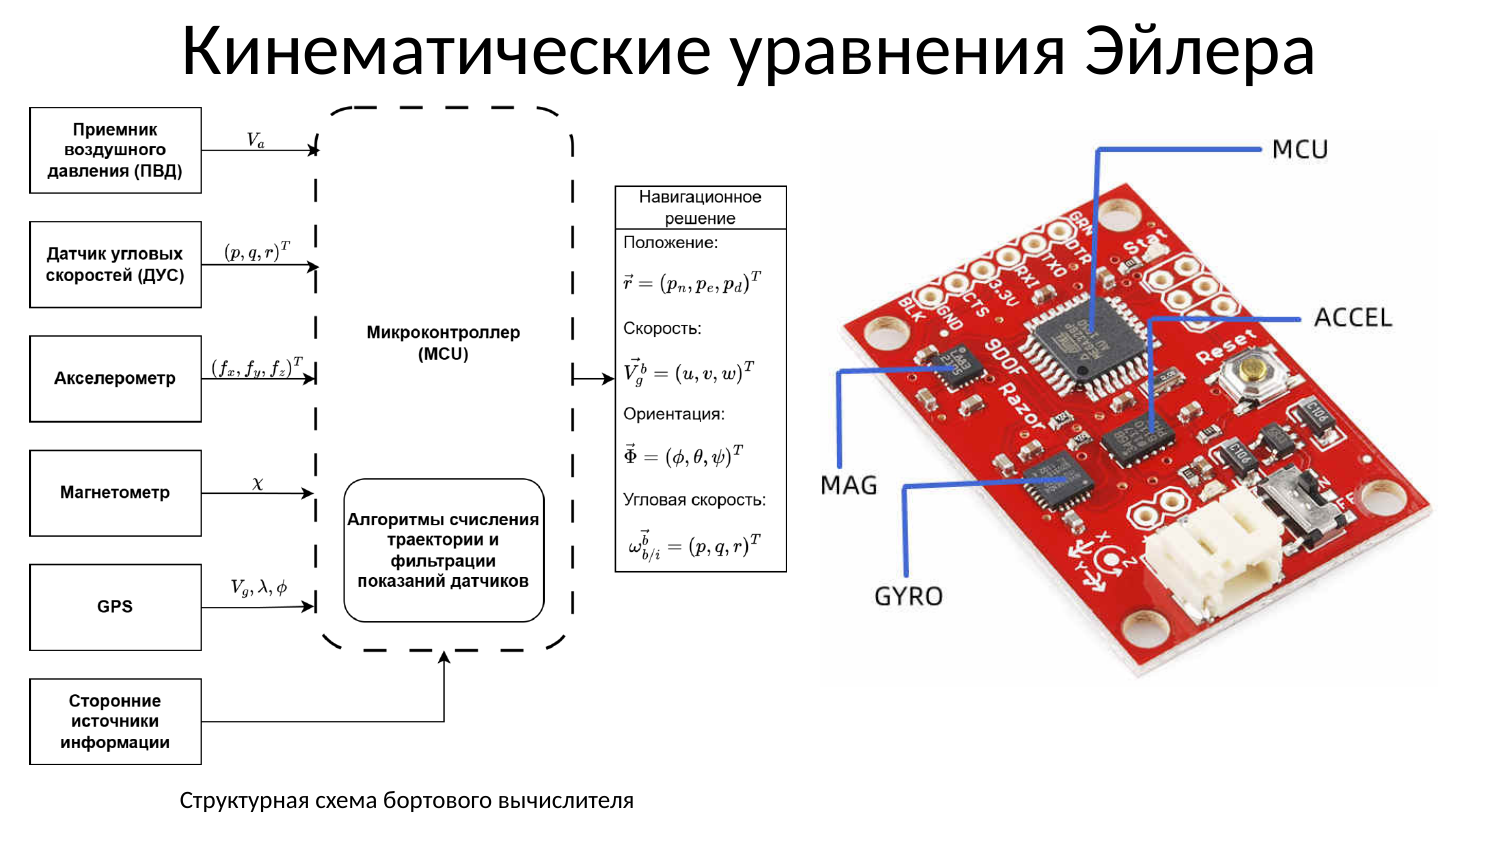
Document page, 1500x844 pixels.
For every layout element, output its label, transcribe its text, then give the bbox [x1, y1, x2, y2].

text_box Структурная схема бортового вычислителя [29, 776, 786, 821]
picture [29, 105, 787, 765]
title Кинематические уравнения Эйлера [75, 0, 1425, 115]
picture [820, 130, 1439, 688]
